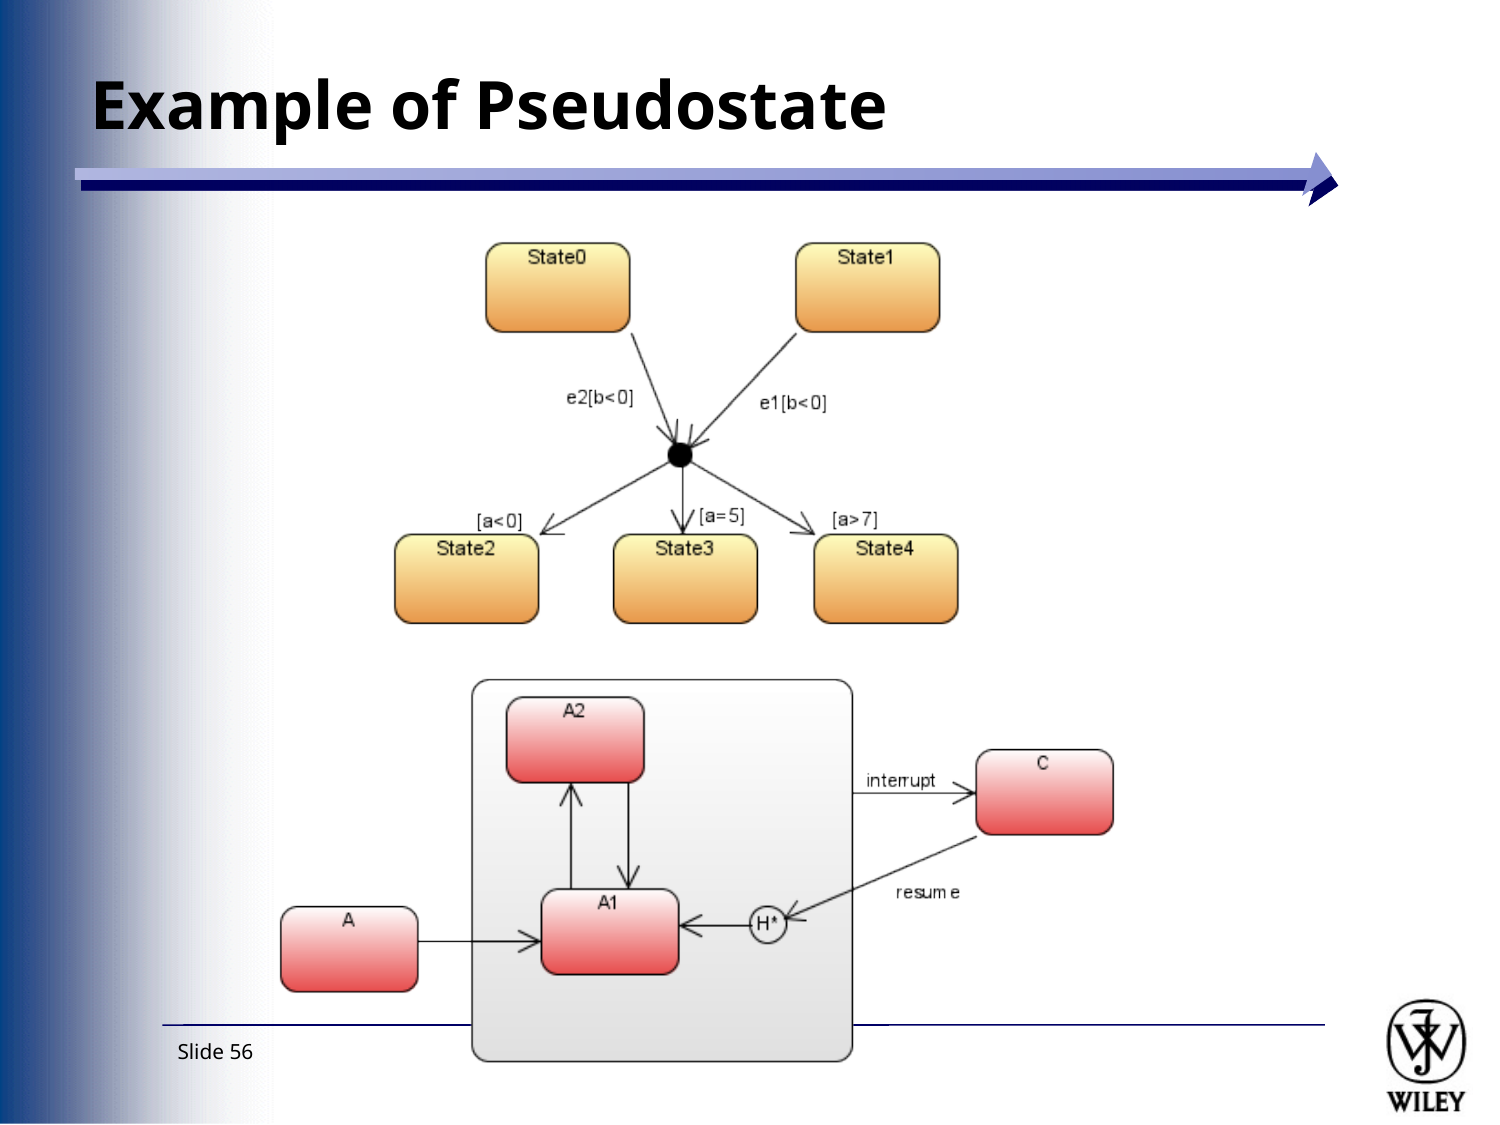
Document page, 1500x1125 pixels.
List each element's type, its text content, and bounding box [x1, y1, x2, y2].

picture [0, 0, 1126, 1125]
title Example of Pseudostate [75, 50, 1450, 150]
picture [387, 237, 963, 633]
slide_number Slide 56 [162, 1024, 476, 1101]
picture [1381, 991, 1473, 1117]
